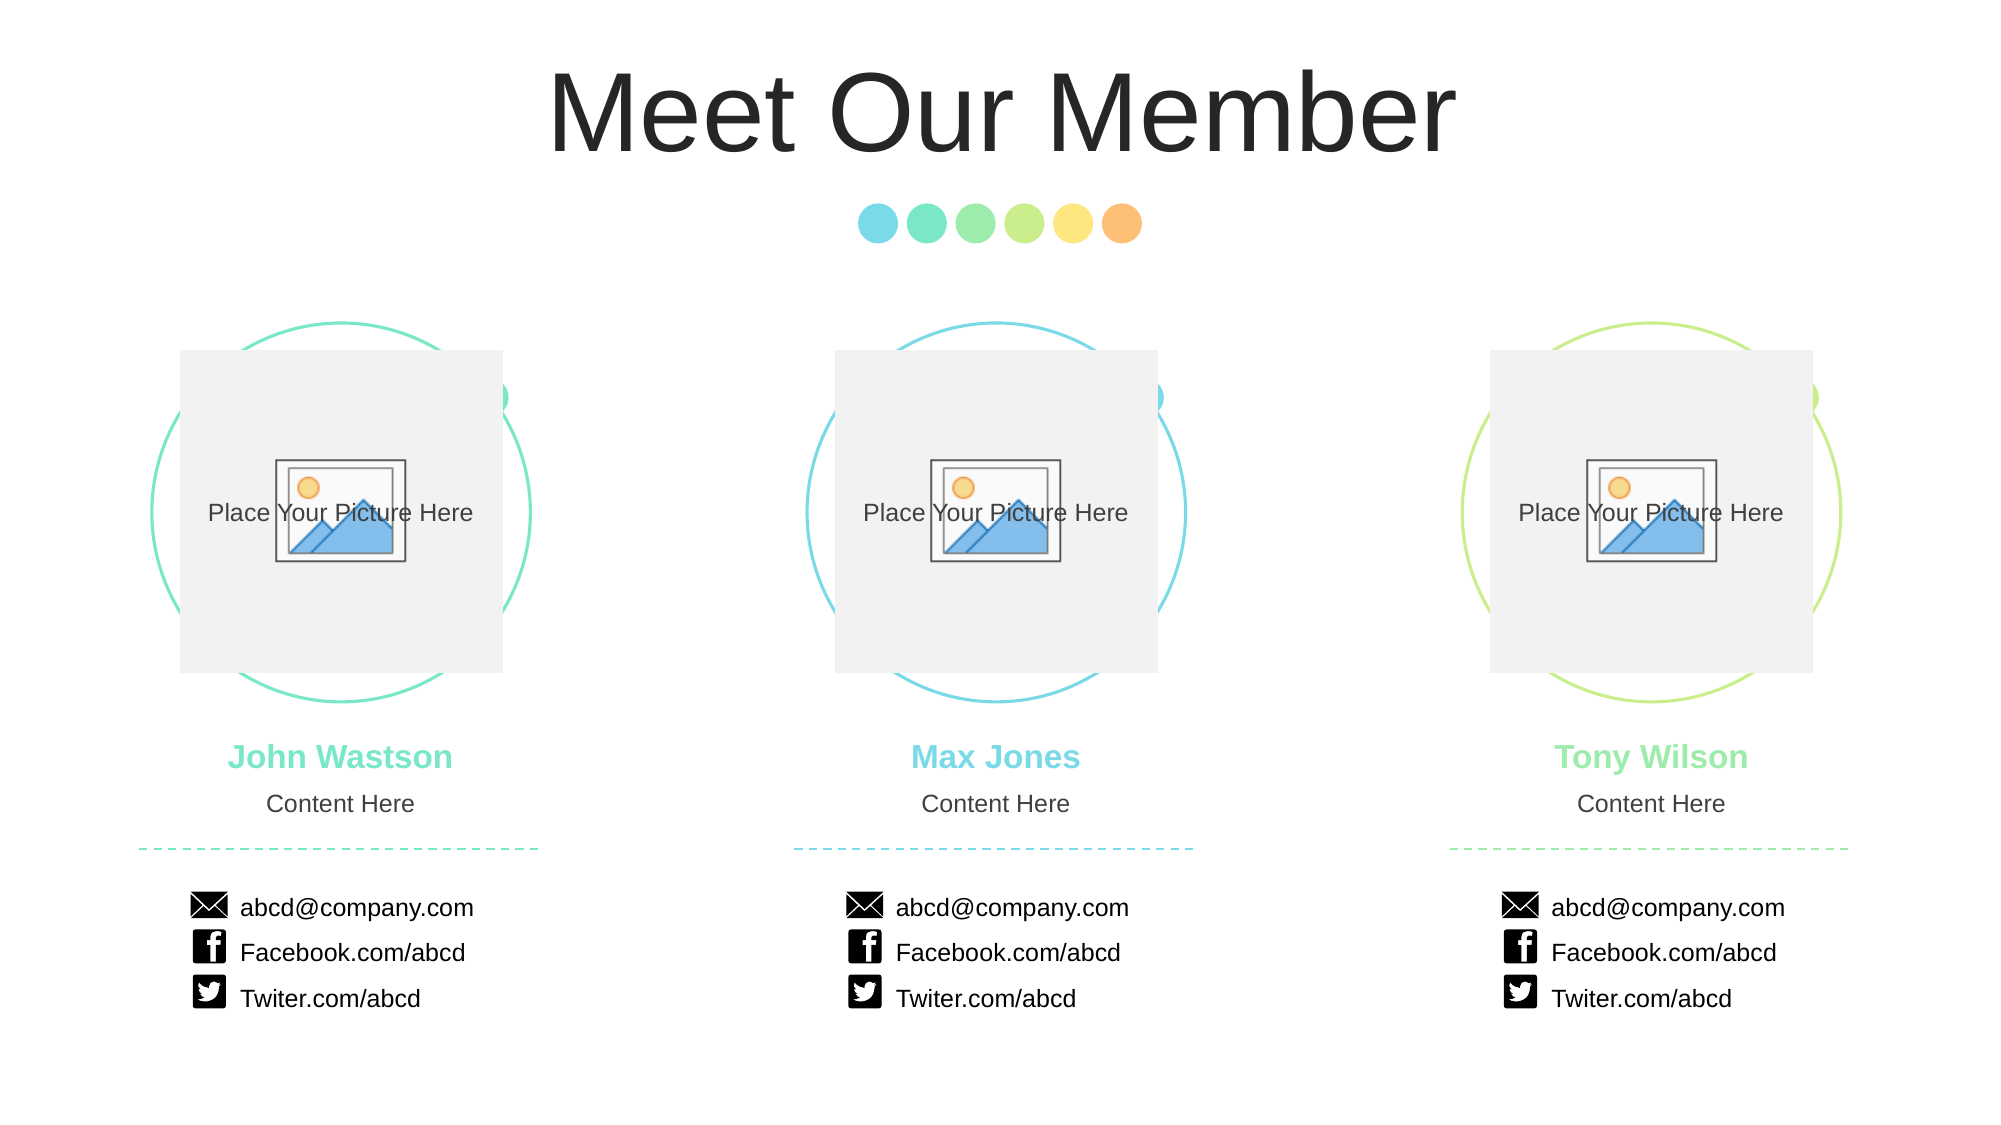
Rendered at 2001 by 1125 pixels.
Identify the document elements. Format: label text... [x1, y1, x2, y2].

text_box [1487, 727, 1817, 826]
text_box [831, 727, 1161, 826]
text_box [857, 203, 1142, 244]
picture [835, 349, 1158, 673]
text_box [151, 322, 531, 702]
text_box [1501, 883, 1802, 1021]
picture [179, 349, 503, 673]
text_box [190, 883, 491, 1021]
list Meet Our Member [53, 55, 1952, 175]
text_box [807, 322, 1186, 702]
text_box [846, 883, 1146, 1021]
picture [1490, 349, 1813, 673]
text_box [176, 727, 506, 826]
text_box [1462, 322, 1841, 702]
